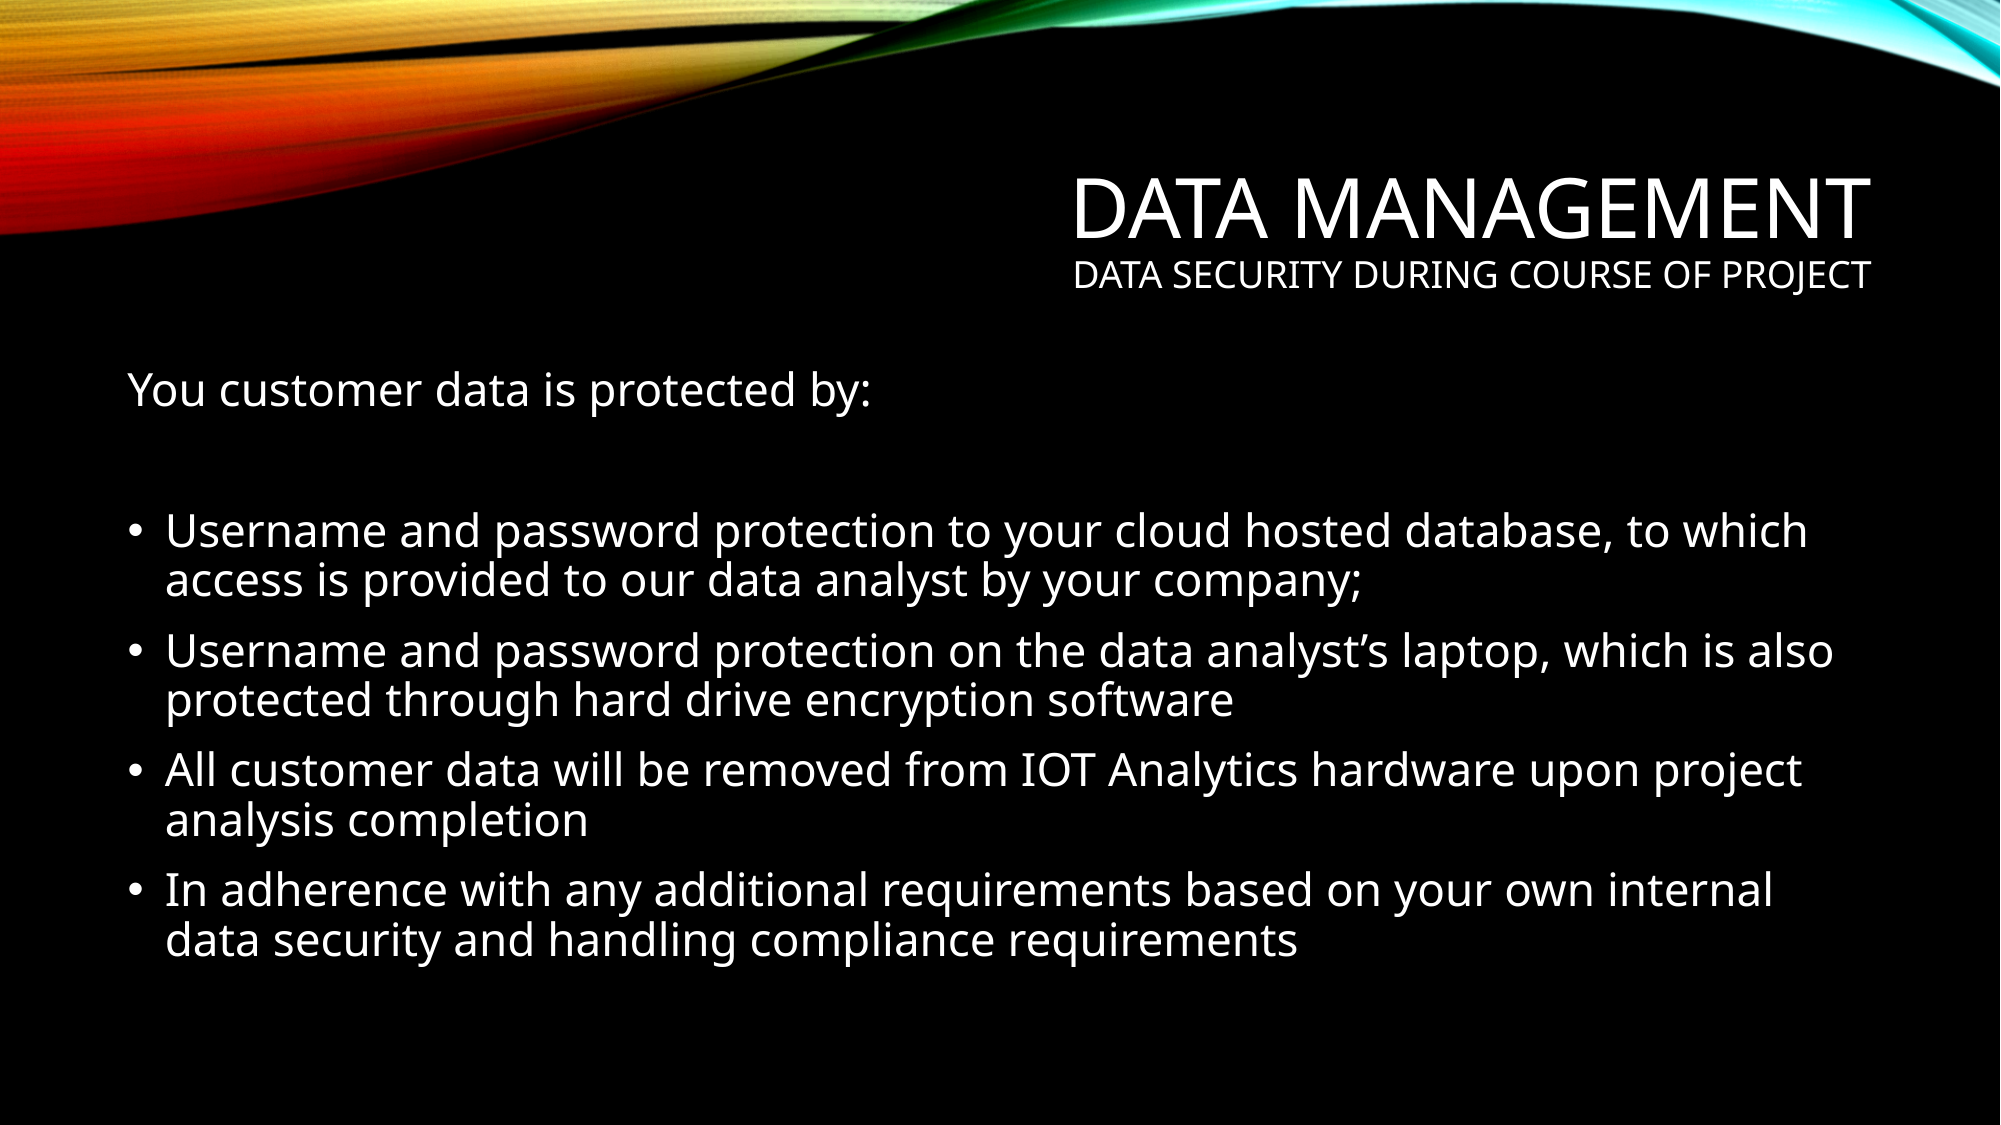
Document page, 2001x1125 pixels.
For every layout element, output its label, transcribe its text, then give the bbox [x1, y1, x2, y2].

text_box You customer data is protected by: Username and password protection to your cloud hosted database, to which access is provided to our data analyst by your company; Username and password protection on the data analyst’s laptop, which is also protected through hard drive encryption software All customer data will be removed from IOT Analytics hardware upon project analysis completion In adherence with any additional requirements based on your own internal data security and handling compliance requirements [112, 360, 1888, 1020]
text_box Data Management Data security during course of project [474, 125, 1888, 338]
picture [0, 0, 2000, 237]
